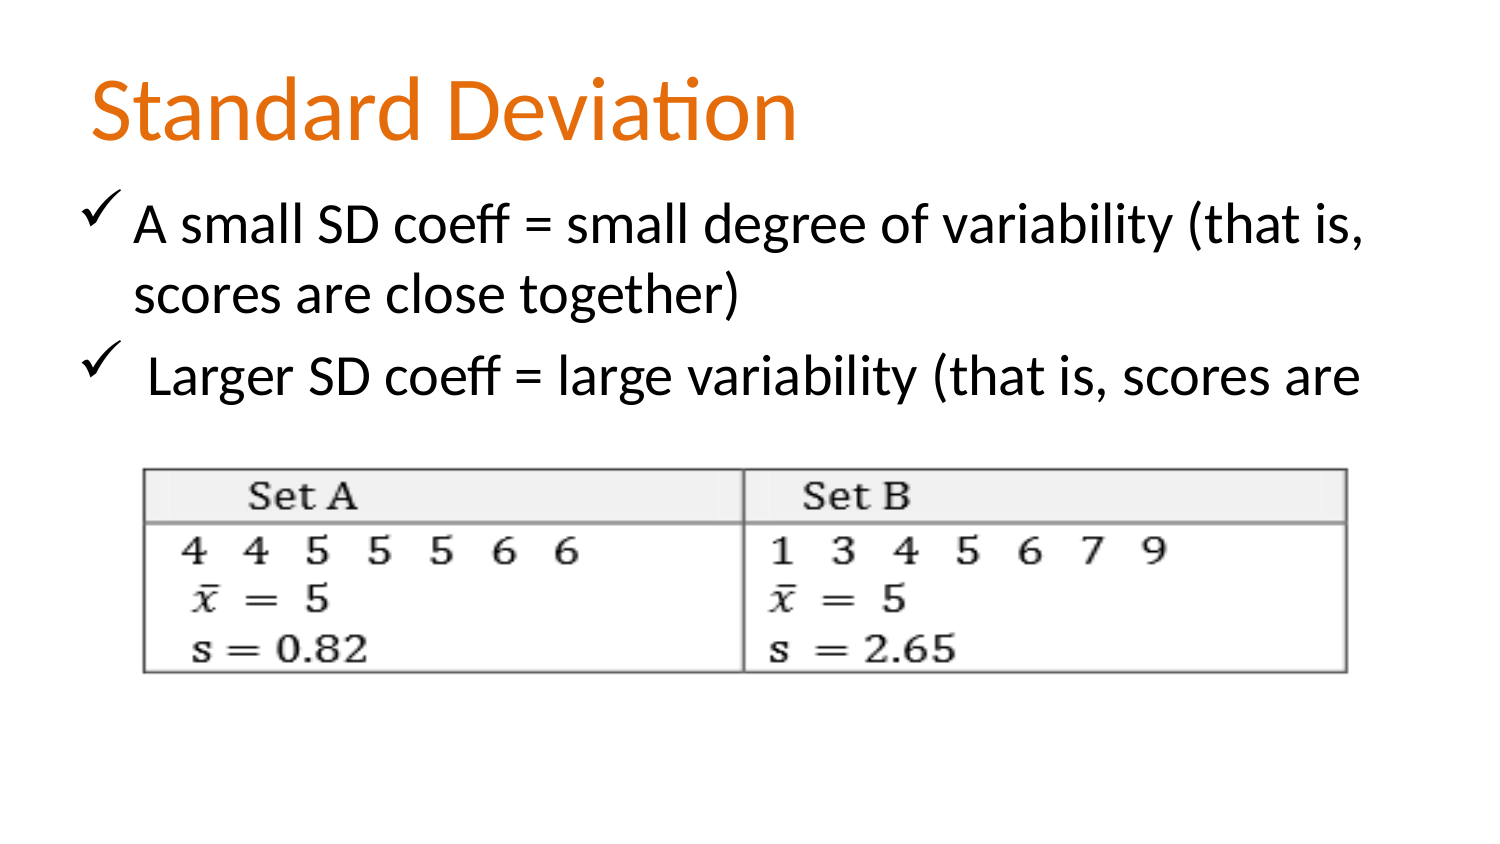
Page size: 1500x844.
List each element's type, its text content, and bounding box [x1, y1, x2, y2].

title Standard Deviation [75, 33, 1425, 175]
picture [99, 421, 1388, 713]
list A small SD coeff = small degree of variability (that is, scores are close together) Larger SD coeff = large variability (that is, scores are far apart). [62, 178, 1413, 735]
